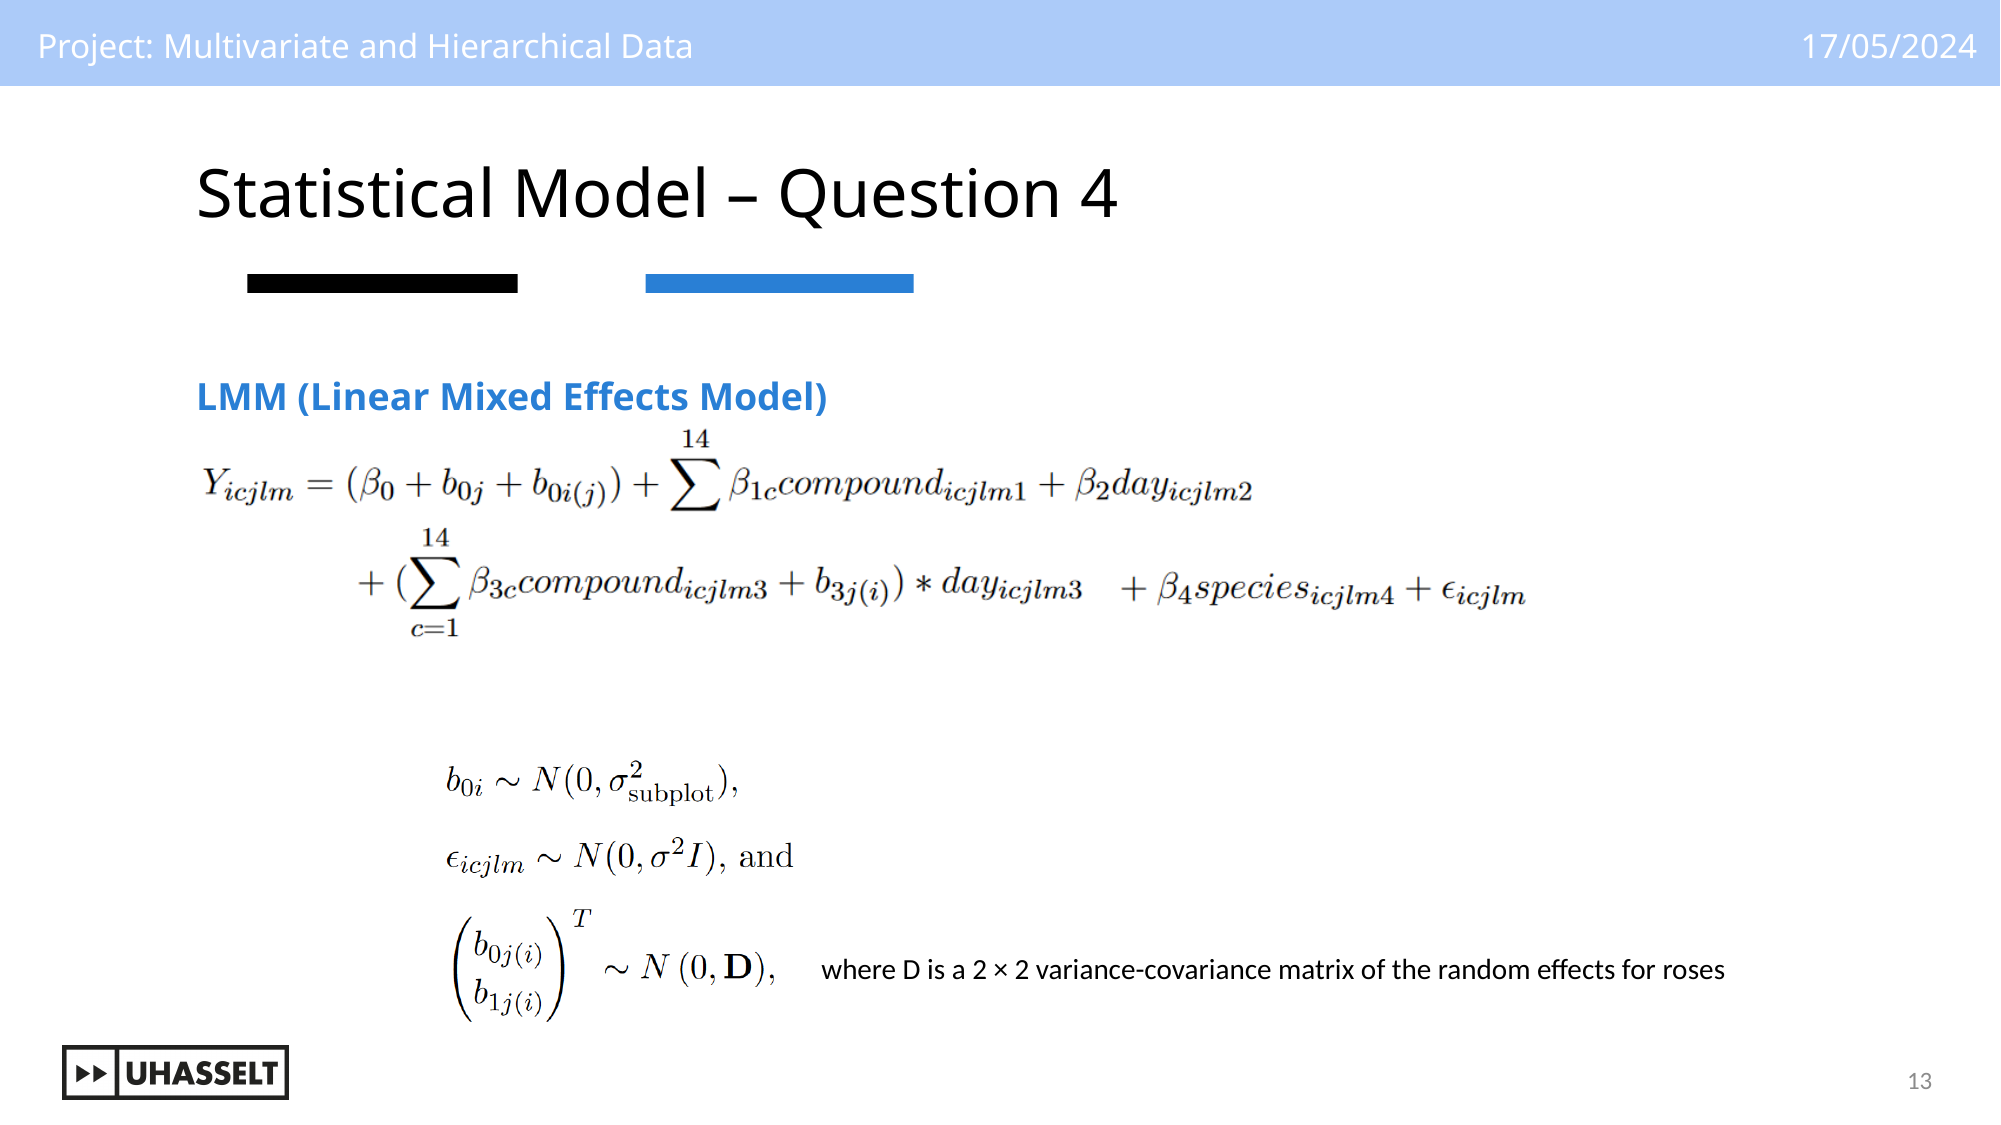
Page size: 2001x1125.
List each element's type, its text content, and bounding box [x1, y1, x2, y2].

text_box LMM (Linear Mixed Effects Model) [181, 365, 1061, 426]
picture [435, 747, 807, 1037]
text_box where D is a 2 × 2 variance-covariance matrix of the random effects for roses [807, 942, 1811, 993]
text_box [198, 425, 1863, 642]
slide_number 13 [1827, 1037, 1948, 1124]
title Statistical Model – Question 4 [181, 114, 1863, 278]
picture [62, 1045, 289, 1100]
